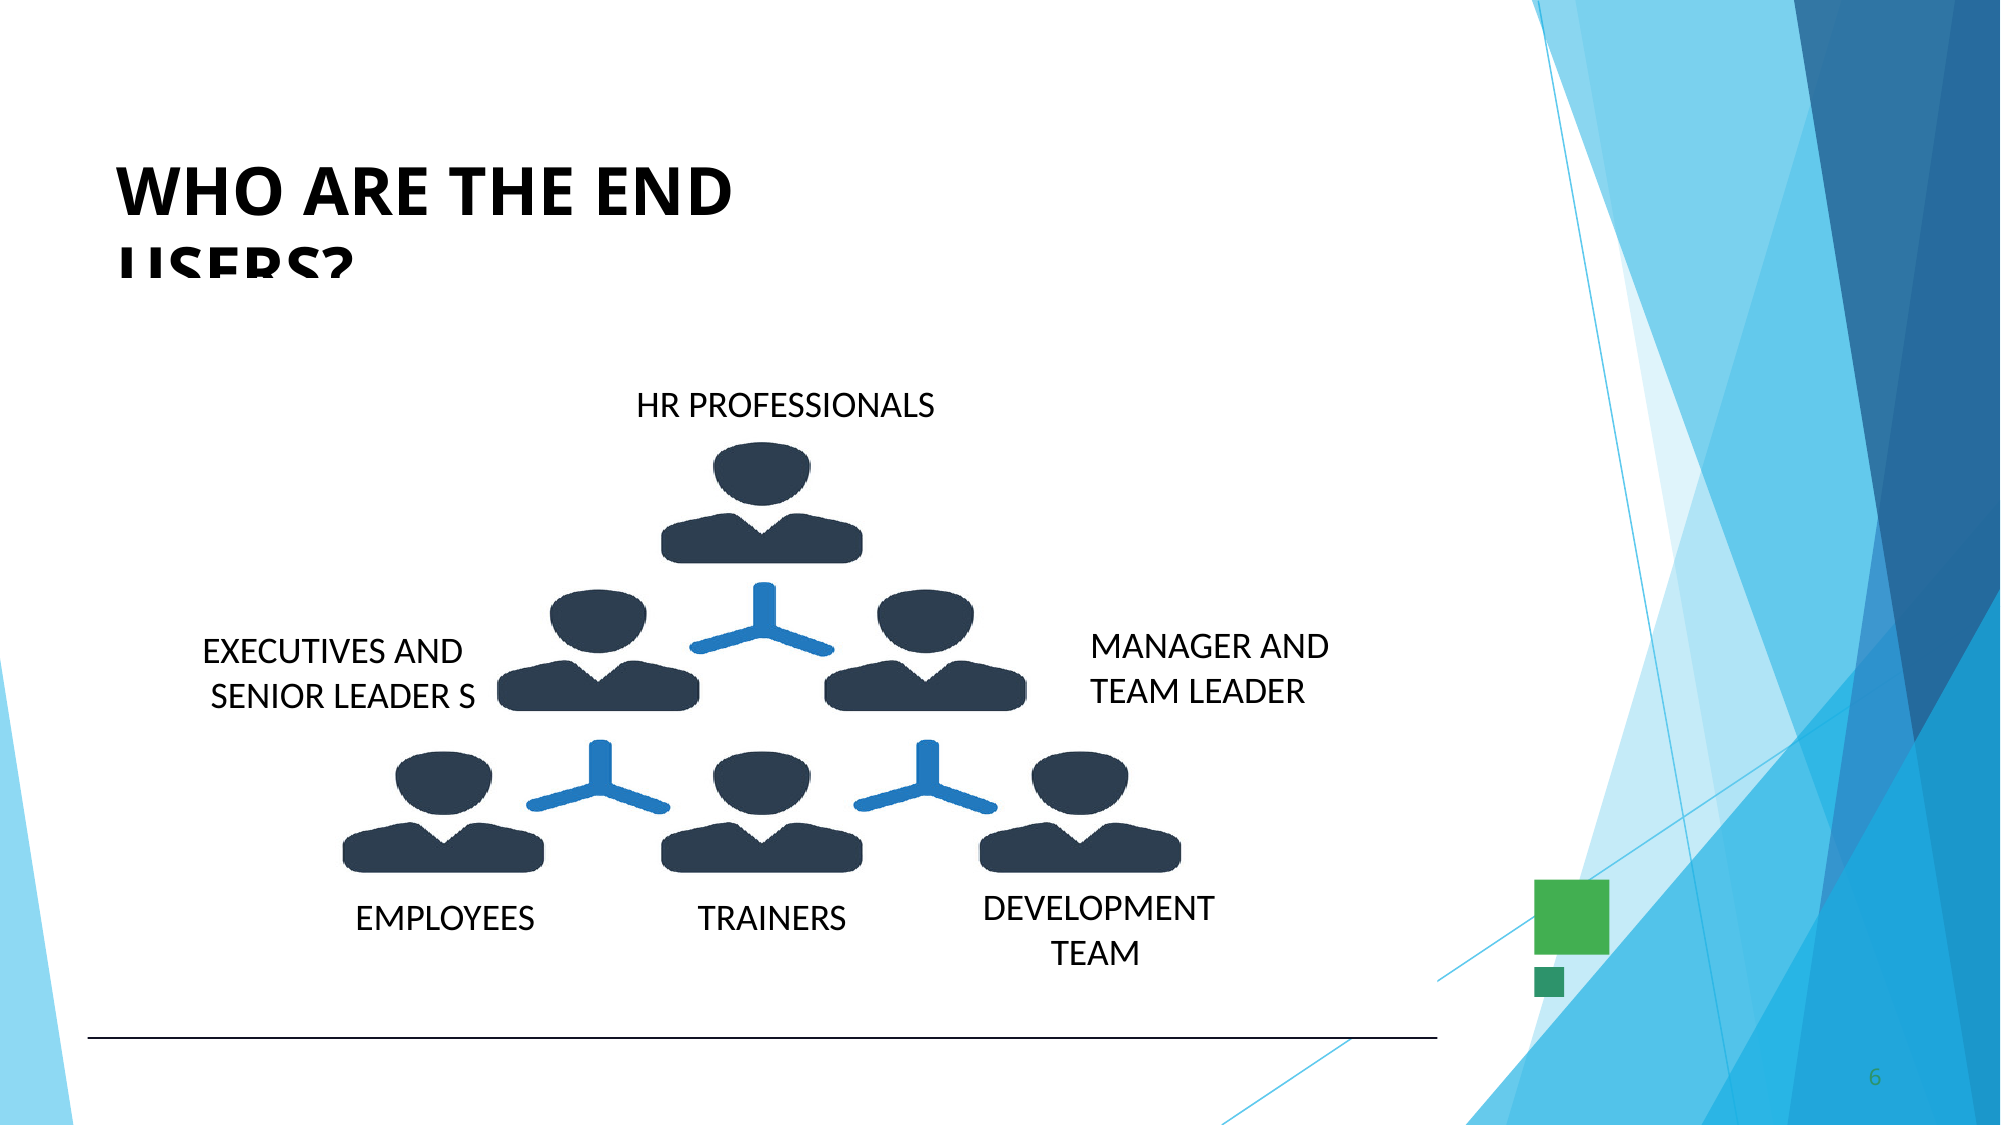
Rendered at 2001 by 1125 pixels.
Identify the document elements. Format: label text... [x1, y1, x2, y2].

picture [87, 277, 1438, 1051]
title WHO ARE THE END USERS? [114, 146, 938, 276]
text_box [1534, 879, 1610, 955]
text_box [1534, 967, 1565, 997]
slide_number 6 [1862, 1061, 1888, 1125]
